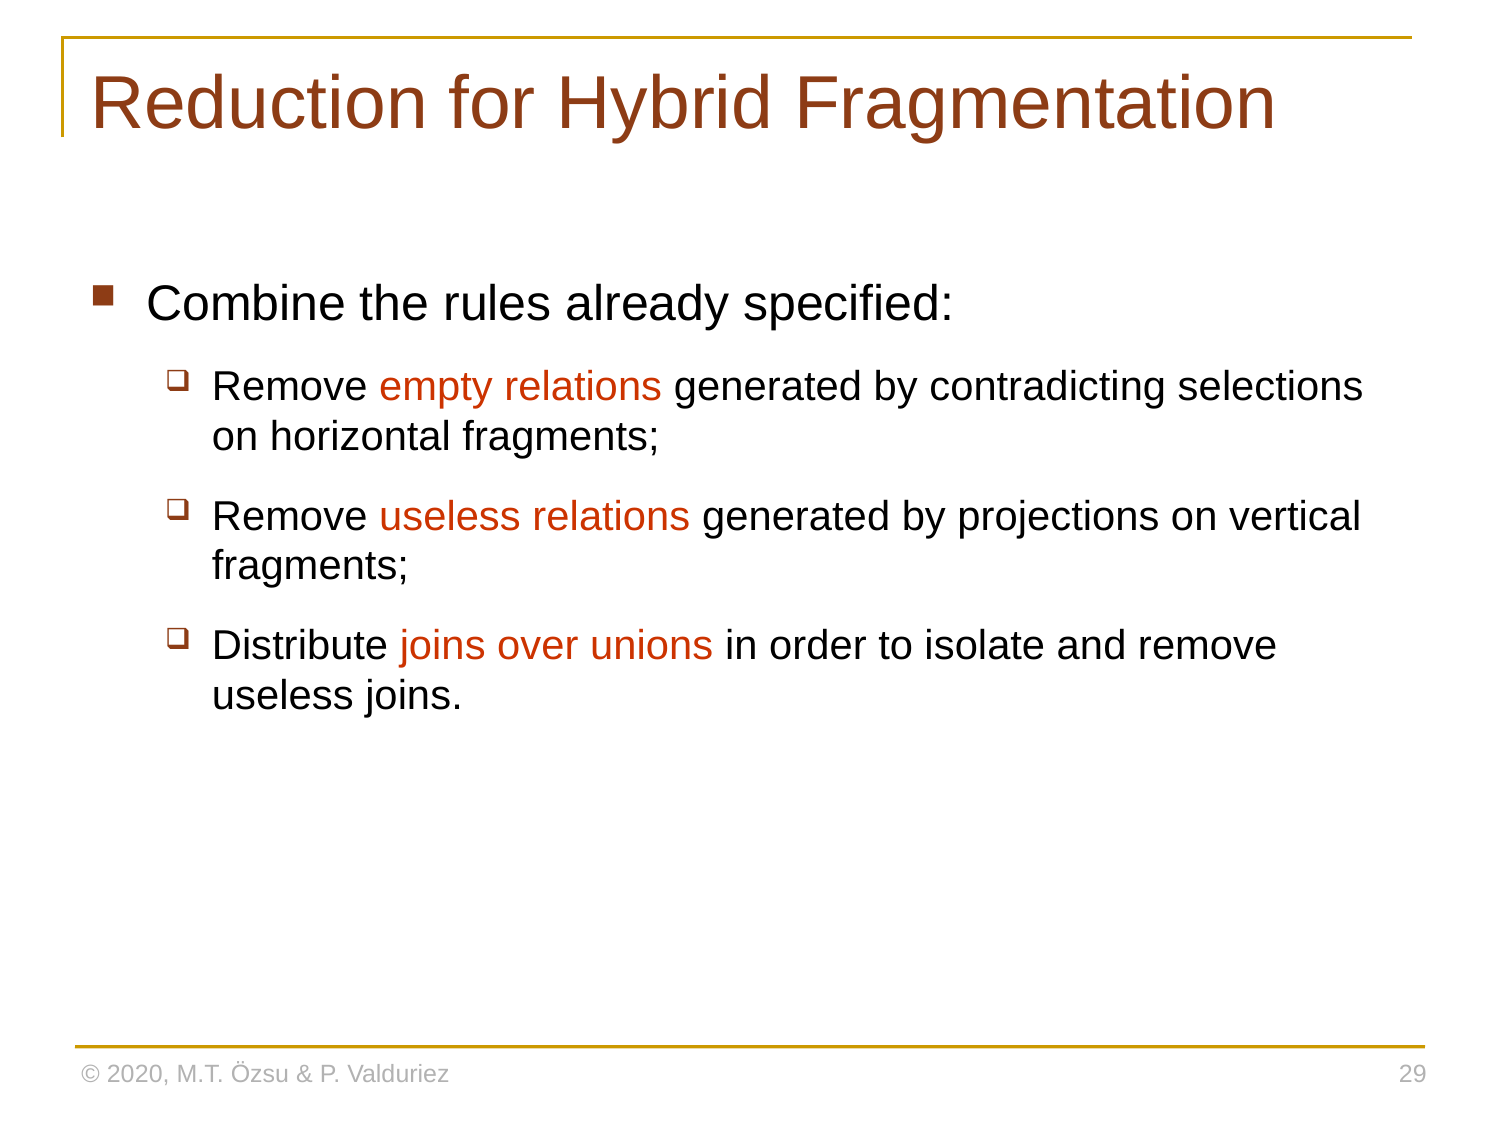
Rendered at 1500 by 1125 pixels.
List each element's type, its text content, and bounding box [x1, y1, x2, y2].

slide_number 29 [1104, 1042, 1442, 1103]
title Reduction for Hybrid Fragmentation [74, 45, 1426, 233]
footer © 2020, M.T. Özsu & P. Valduriez [66, 1042, 573, 1103]
list Combine the rules already specified: Remove empty relations generated by contradicting selections on horizontal fragments; Remove useless relations generated by projections on vertical fragments; Distribute joins over unions in order to isolate and remove useless joins. [74, 262, 1426, 1006]
